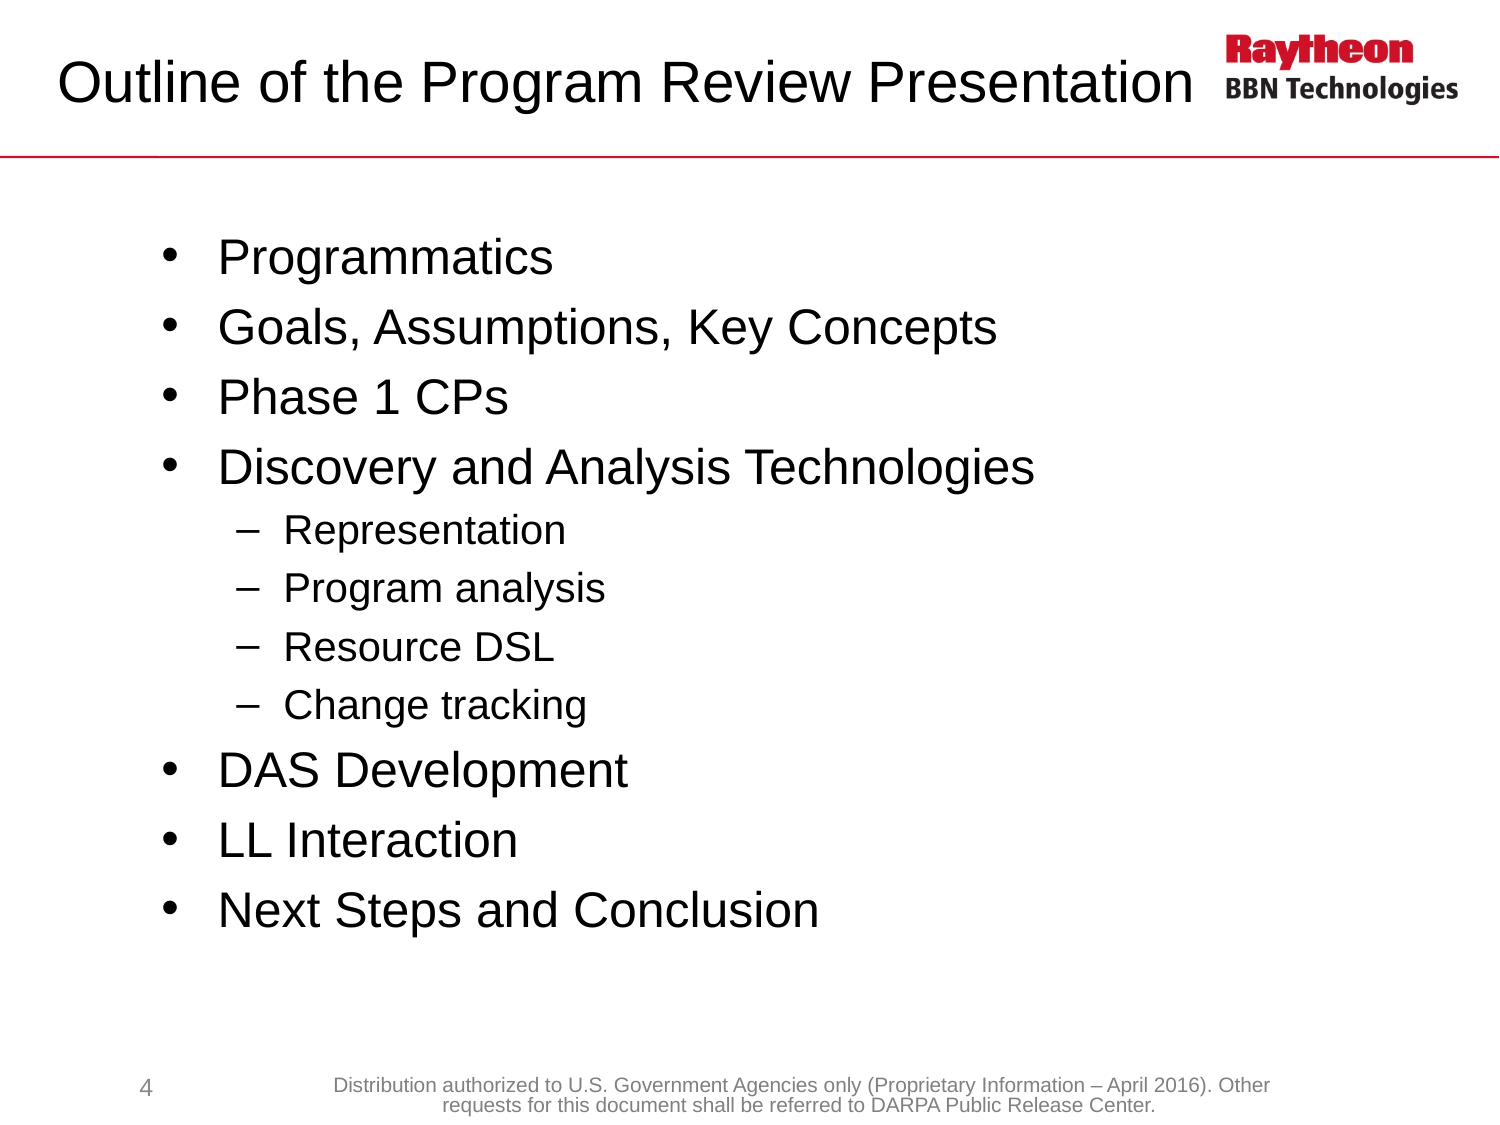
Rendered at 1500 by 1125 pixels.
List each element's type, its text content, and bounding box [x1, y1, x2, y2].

list Programmatics Goals, Assumptions, Key Concepts Phase 1 CPs Discovery and Analysis Technologies Representation Program analysis Resource DSL Change tracking DAS Development LL Interaction Next Steps and Conclusion [146, 216, 1335, 1024]
picture [1222, 31, 1460, 108]
title Outline of the Program Review Presentation [42, 44, 1275, 185]
slide_number 4 [42, 1056, 251, 1116]
